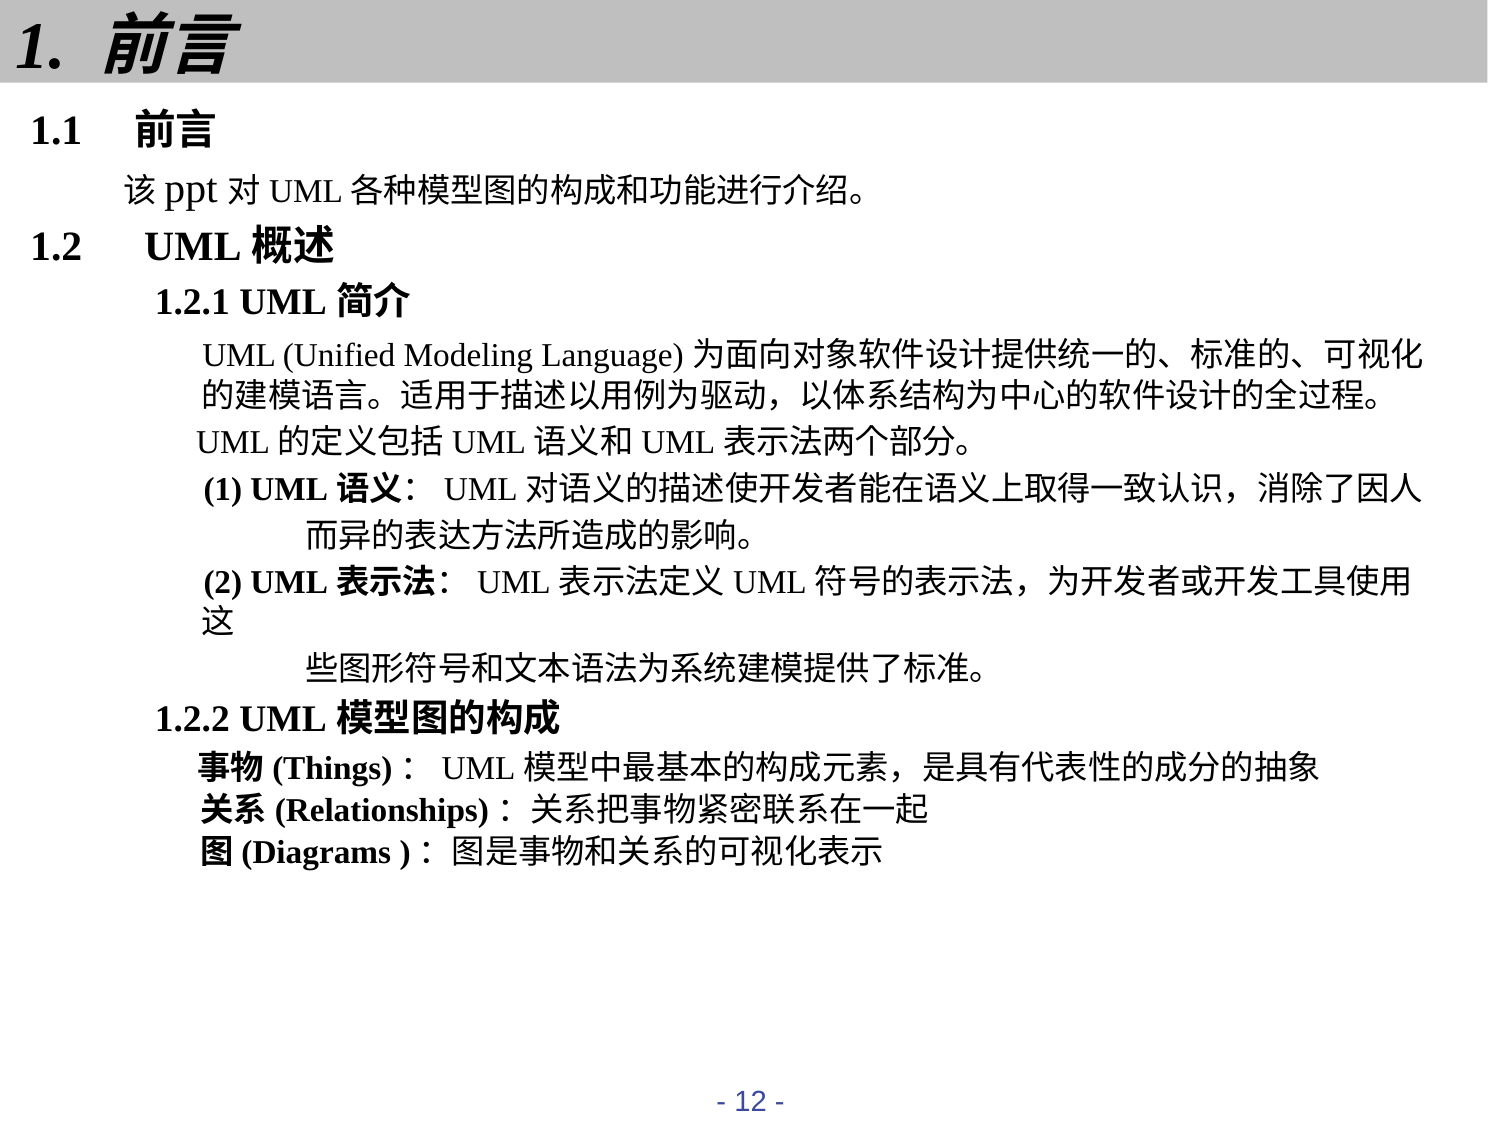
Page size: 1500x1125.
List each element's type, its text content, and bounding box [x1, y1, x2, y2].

title 1. 前言 [0, 0, 1488, 83]
list 1.1 前言 该ppt对UML各种模型图的构成和功能进行介绍。 1.2 UML概述 1.2.1 UML简介 UML (Unified Modeling Language)为面向对象软件设计提供统一的、标准的、可视化的建模语言。适用于描述以用例为驱动，以体系结构为中心的软件设计的全过程。 UML的定义包括UML语义和UML表示法两个部分。 (1) UML语义：UML对语义的描述使开发者能在语义上取得一致认识，消除了因人 而异的表达方法所造成的影响。 (2) UML表示法：UML表示法定义UML符号的表示法，为开发者或开发工具使用这 些图形符号和文本语法为系统建模提供了标准。 1.2.2 UML模型图的构成 事物(Things)：UML模型中最基本的构成元素，是具有代表性的成分的抽象 关系(Relationships)：关系把事物紧密联系在一起 图(Diagrams )：图是事物和关系的可视化表示 [29, 101, 1430, 1036]
